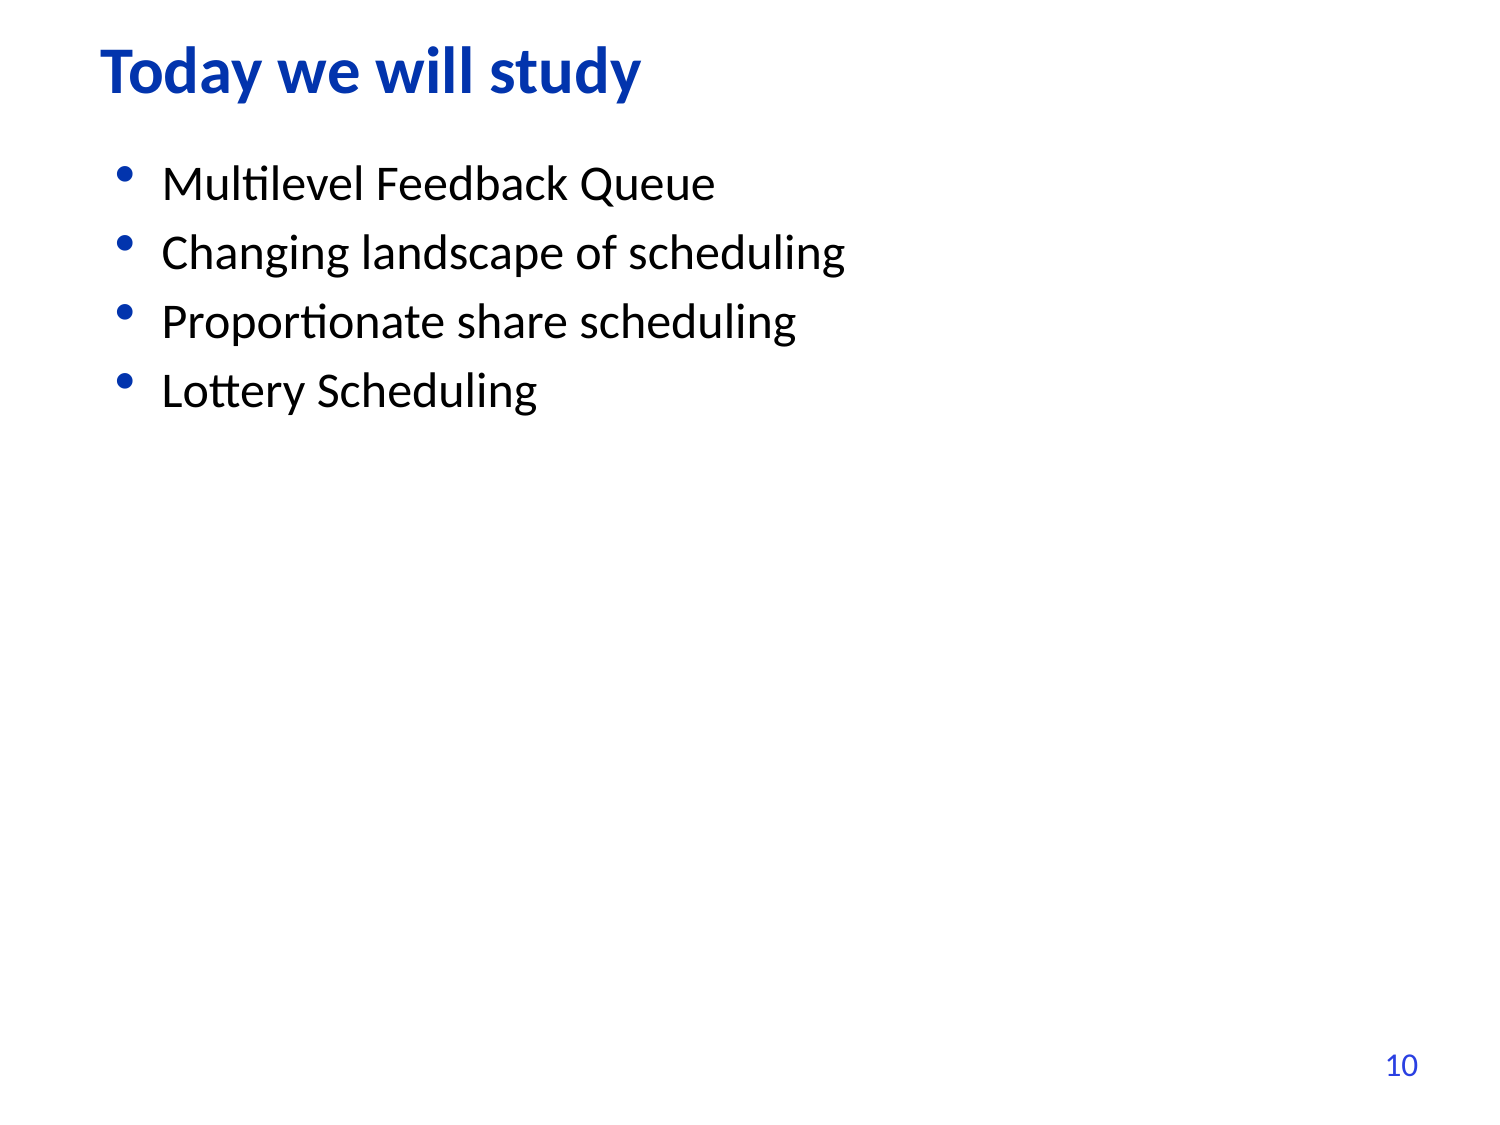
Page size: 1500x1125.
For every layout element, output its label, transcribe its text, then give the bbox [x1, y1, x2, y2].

list Multilevel Feedback Queue Changing landscape of scheduling Proportionate share scheduling Lottery Scheduling [99, 149, 1400, 988]
title Today we will study [85, 28, 1261, 117]
